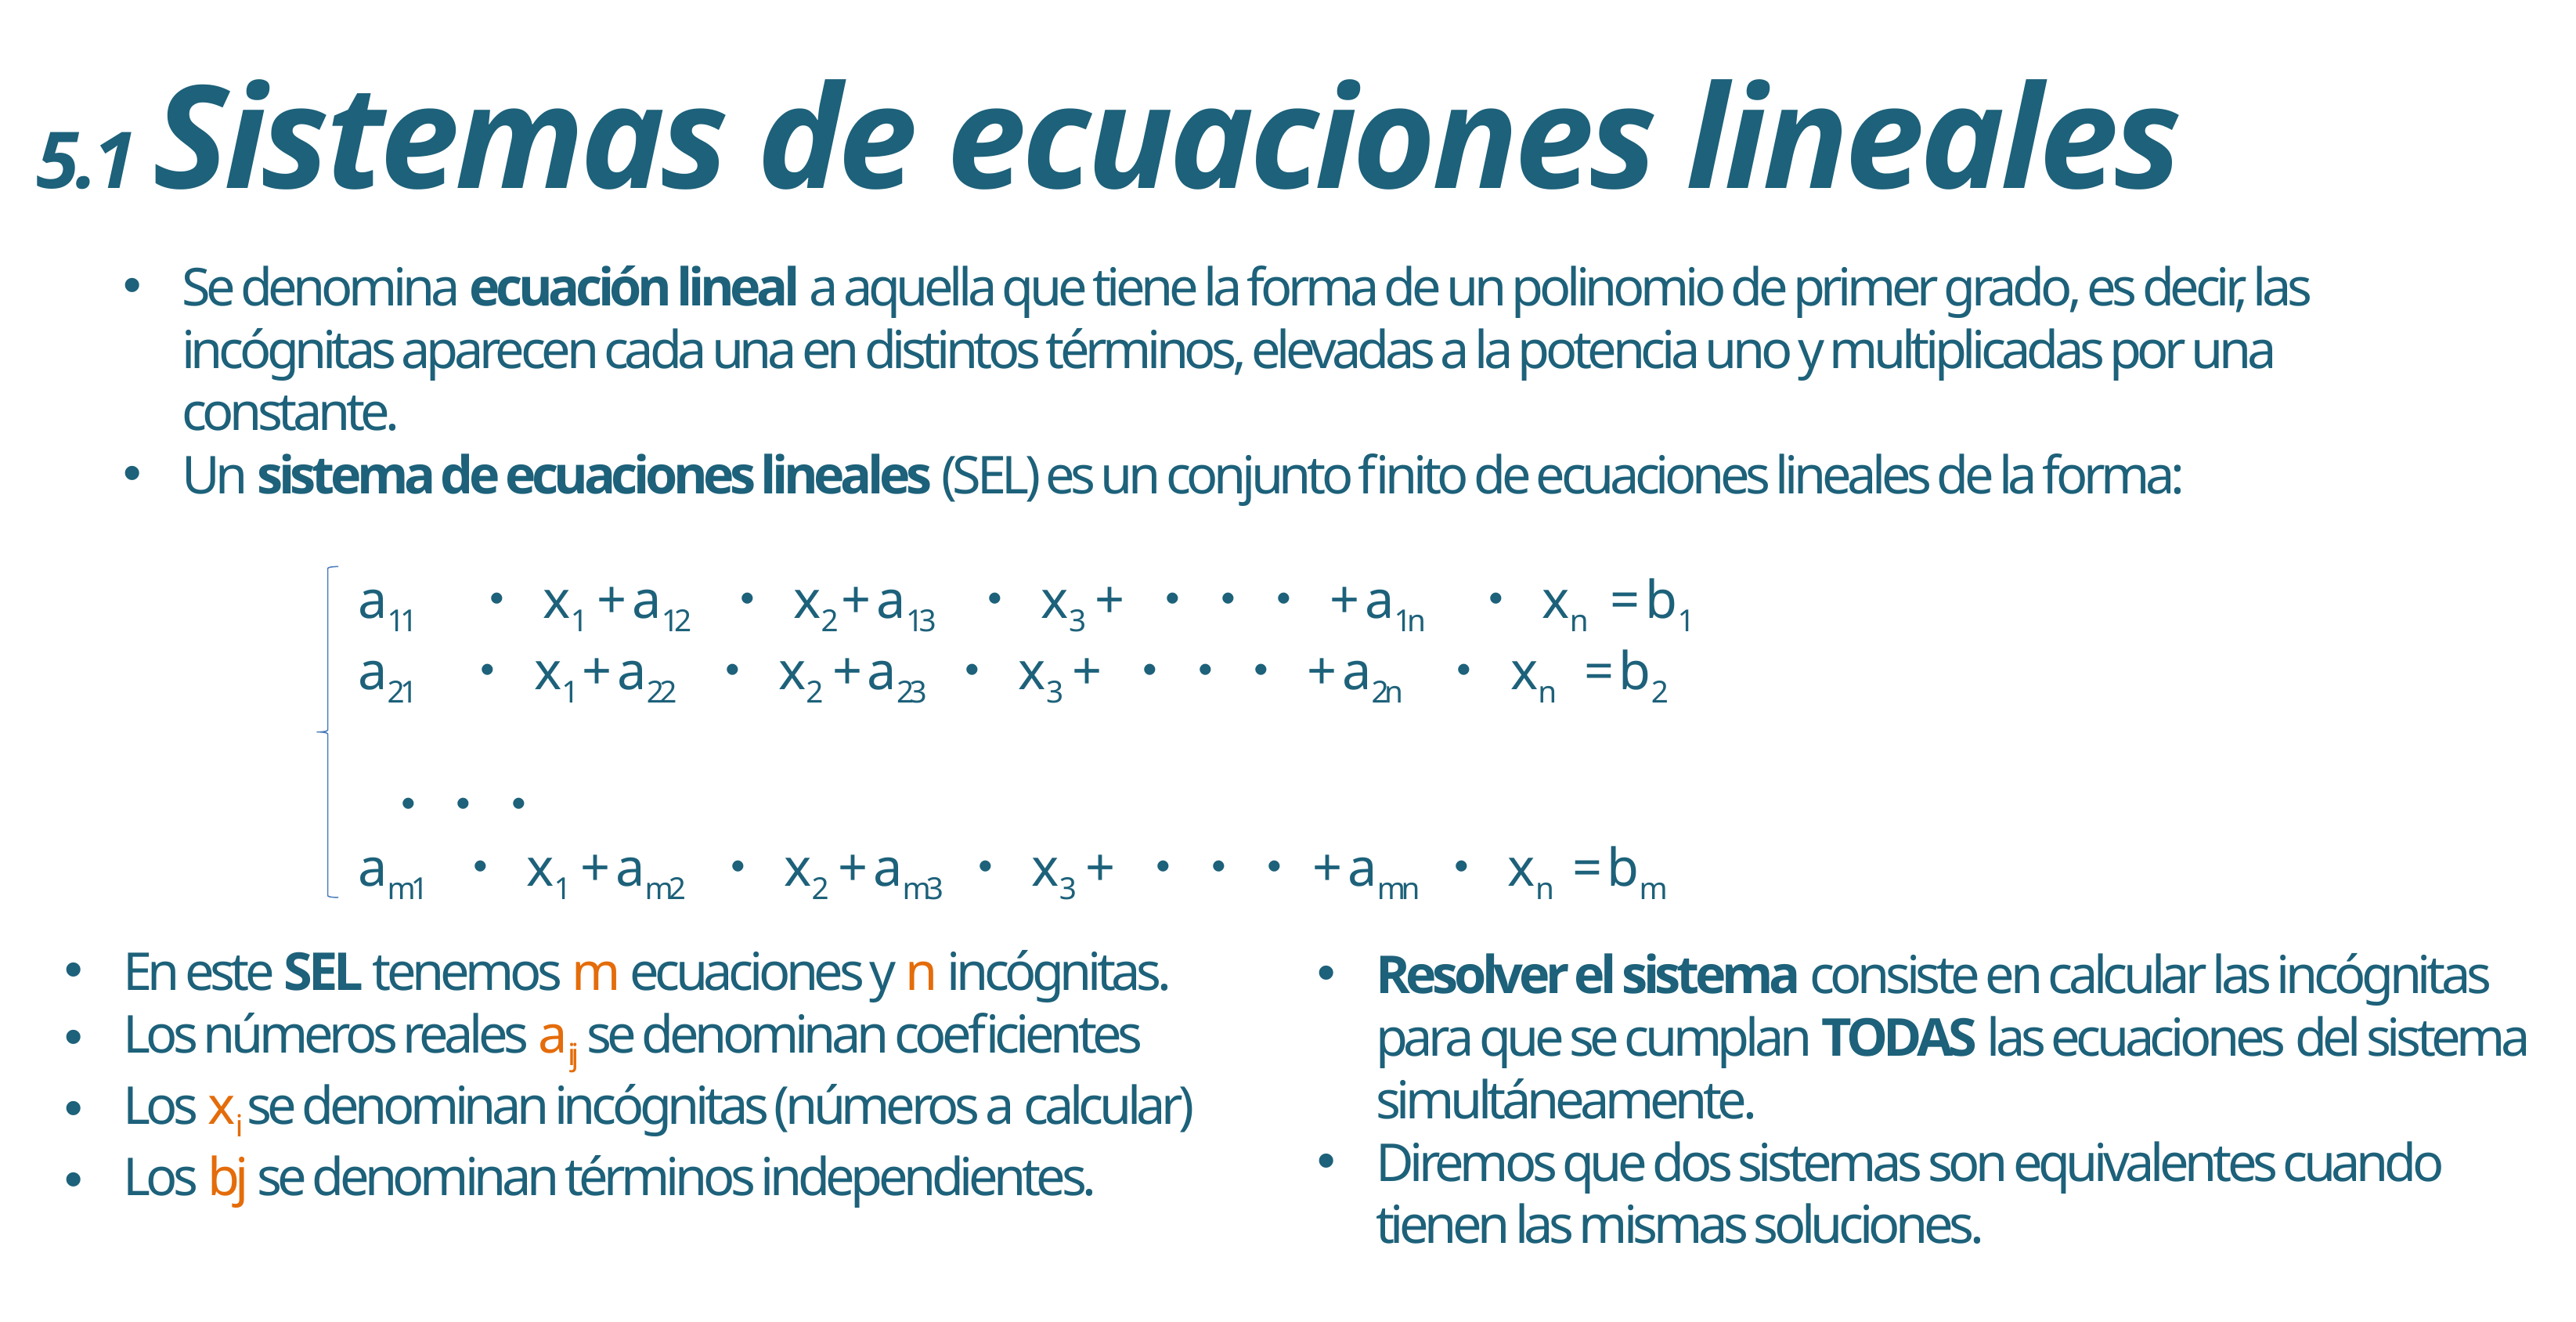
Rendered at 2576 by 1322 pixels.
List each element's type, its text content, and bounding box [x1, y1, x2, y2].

text_box Resolver el sistema consiste en calcular las incógnitas para que se cumplan TODAS las ecuaciones del sistema simultáneamente. Diremos que dos sistemas son equivalentes cuando tienen las mismas soluciones. [1317, 878, 2541, 1255]
text_box 5.1 Sistemas de ecuaciones lineales [25, 53, 2531, 258]
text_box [122, 253, 2325, 950]
text_box En este SEL tenemos m ecuaciones y n incógnitas. Los números reales aij se denominan coeficientes Los xi se denominan incógnitas (números a calcular) Los bj se denominan términos independientes. [64, 875, 1288, 1215]
